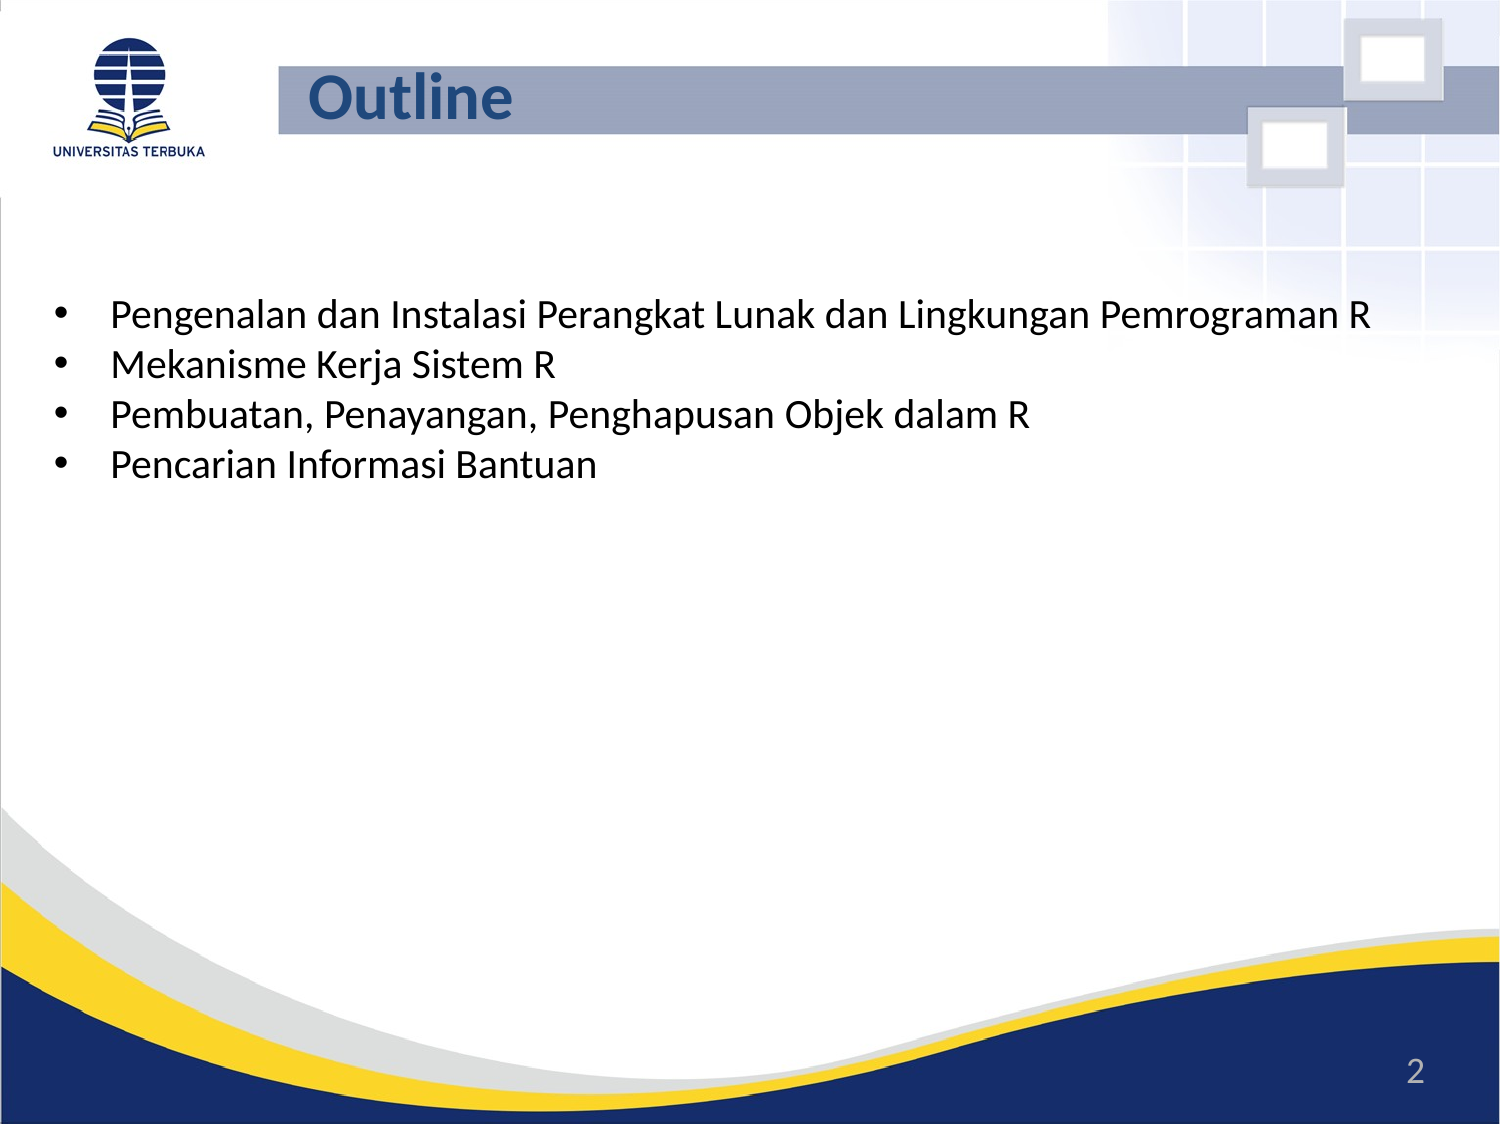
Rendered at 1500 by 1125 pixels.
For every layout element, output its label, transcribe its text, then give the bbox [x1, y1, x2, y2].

slide_number 2 [1080, 1046, 1425, 1087]
title Outline [308, 52, 1192, 134]
list Pengenalan dan Instalasi Perangkat Lunak dan Lingkungan Pemrograman R Mekanisme Kerja Sistem R Pembuatan, Penayangan, Penghapusan Objek dalam R Pencarian Informasi Bantuan [54, 286, 1463, 489]
picture [0, 0, 1500, 1124]
